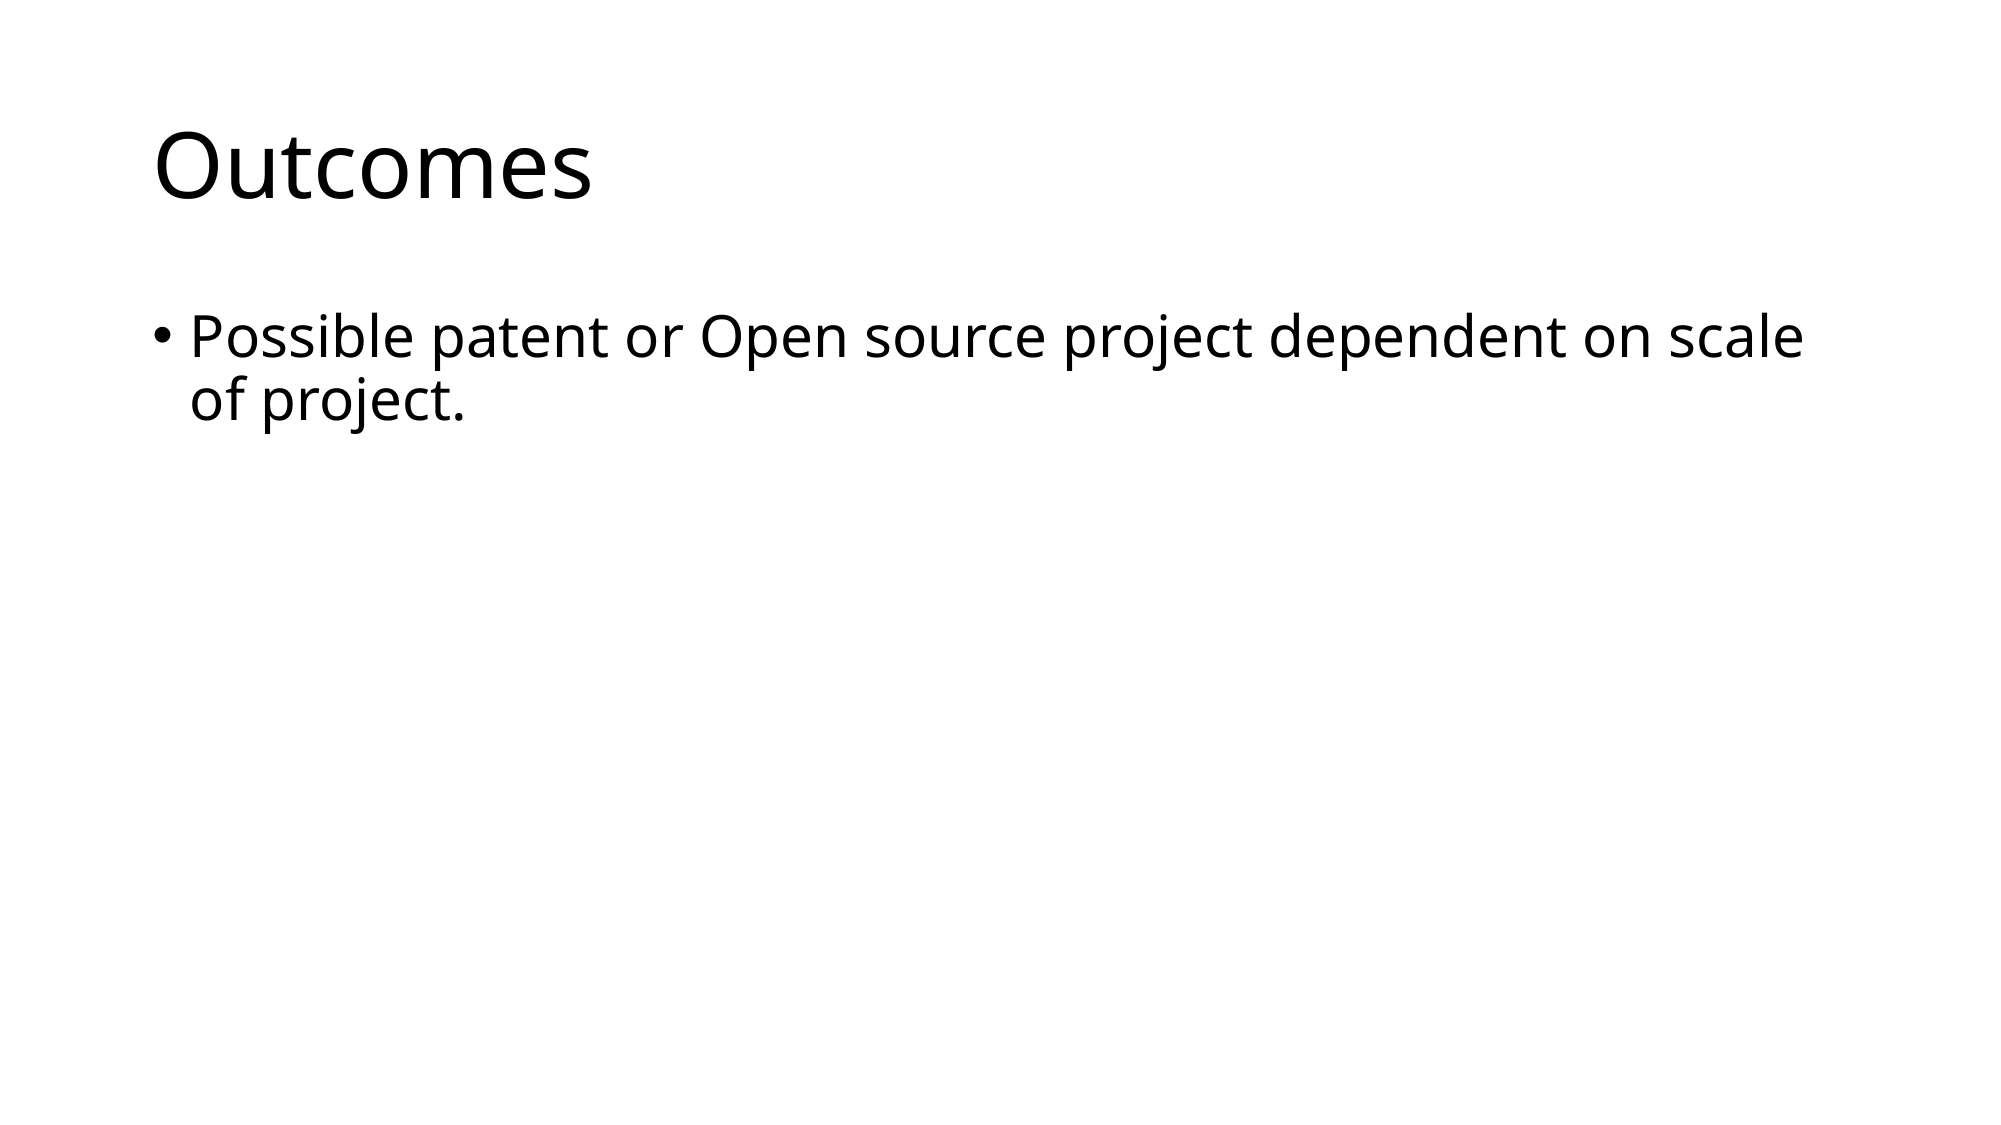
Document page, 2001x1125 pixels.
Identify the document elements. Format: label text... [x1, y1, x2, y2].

title Outcomes [137, 59, 1863, 278]
list Possible patent or Open source project dependent on scale of project. [137, 299, 1863, 1014]
